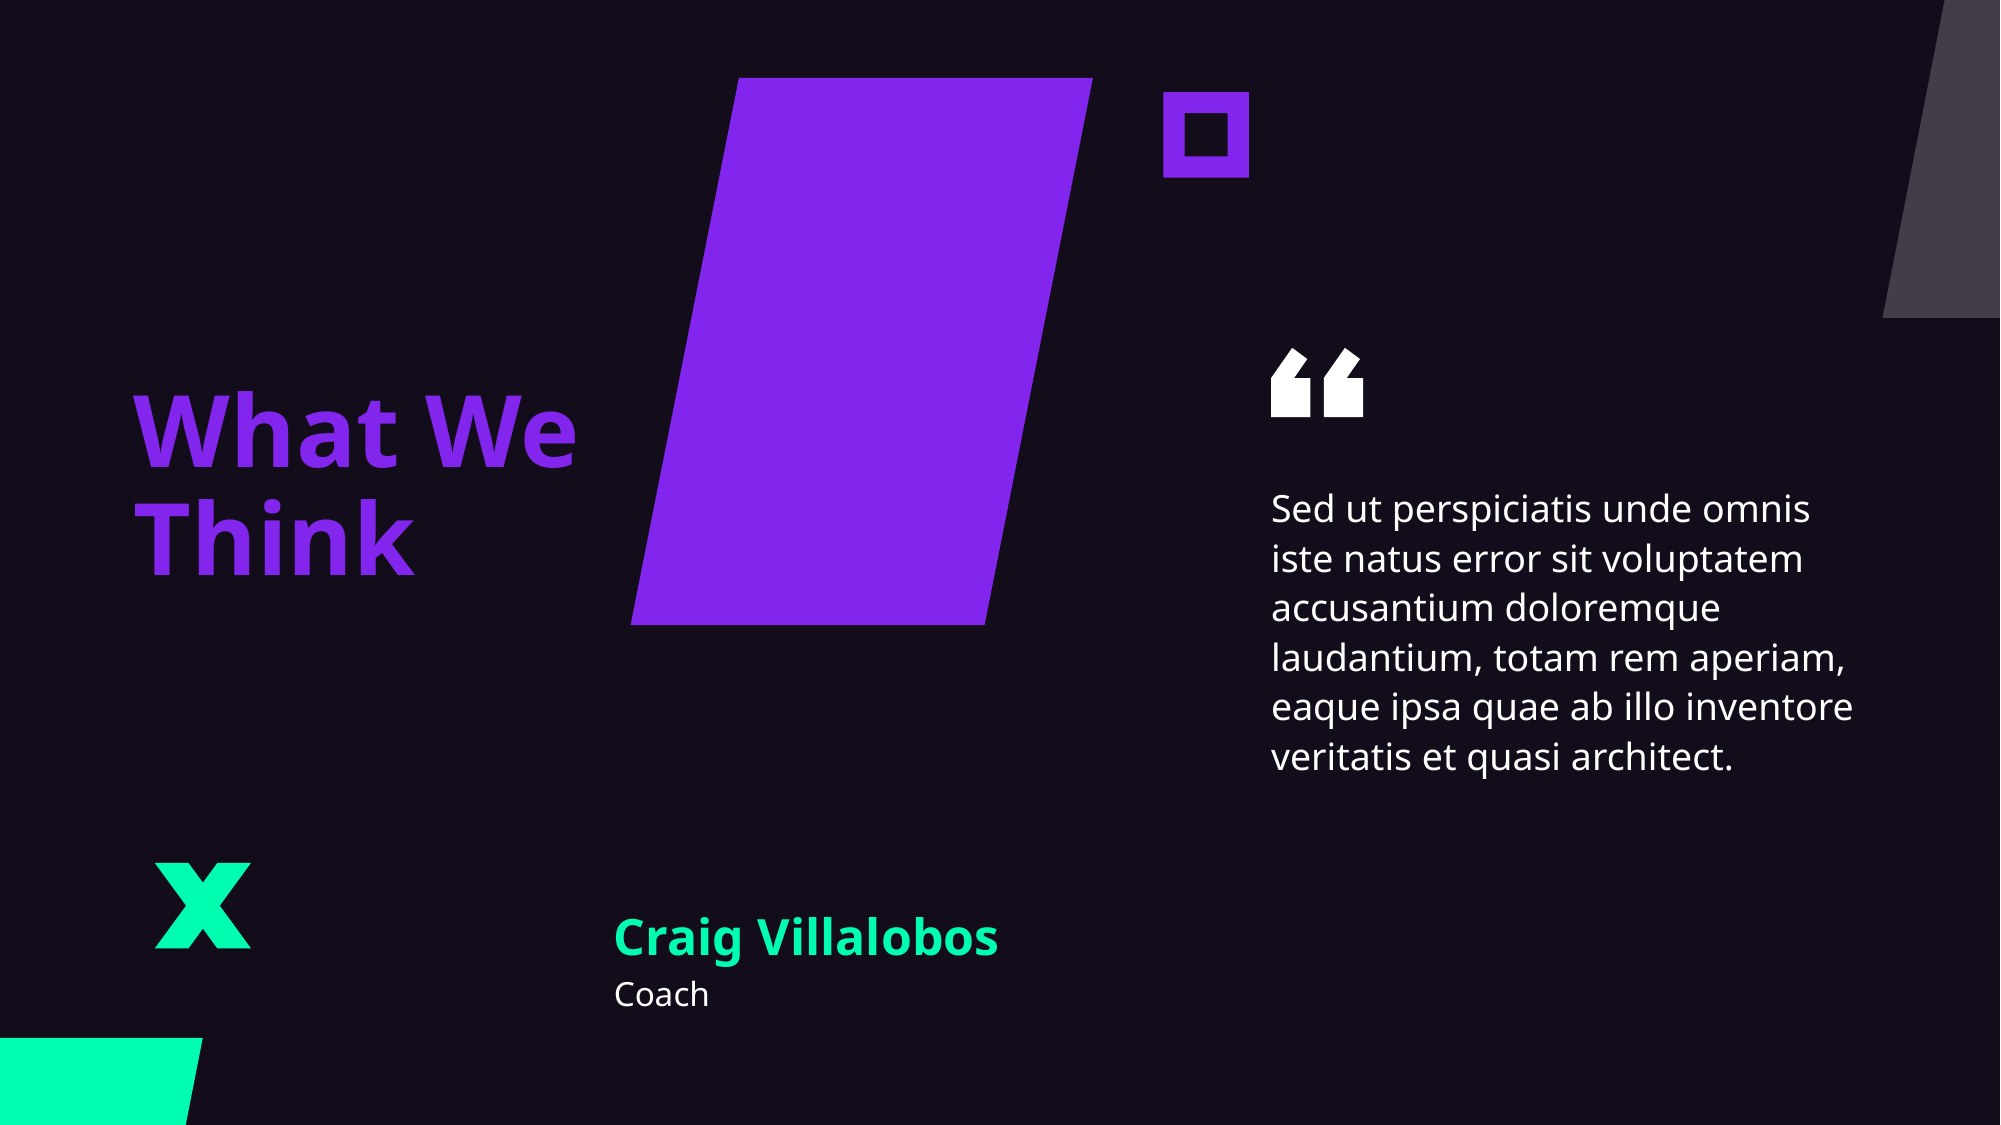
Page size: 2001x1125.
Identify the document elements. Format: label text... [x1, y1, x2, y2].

text_box [0, 1036, 205, 1125]
text_box Coach [613, 969, 1102, 1088]
text_box [1162, 91, 1250, 179]
picture [613, 211, 1167, 866]
text_box [1881, 0, 2000, 319]
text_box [1271, 347, 1364, 418]
text_box Sed ut perspiciatis unde omnis iste natus error sit voluptatem accusantium doloremque laudantium, totam rem aperiam, eaque ipsa quae ab illo inventore veritatis et quasi architect. [1271, 480, 1867, 956]
text_box [152, 861, 254, 950]
text_box [711, 76, 1095, 211]
text_box Craig Villalobos [613, 866, 1102, 966]
text_box What We Think [133, 259, 613, 597]
